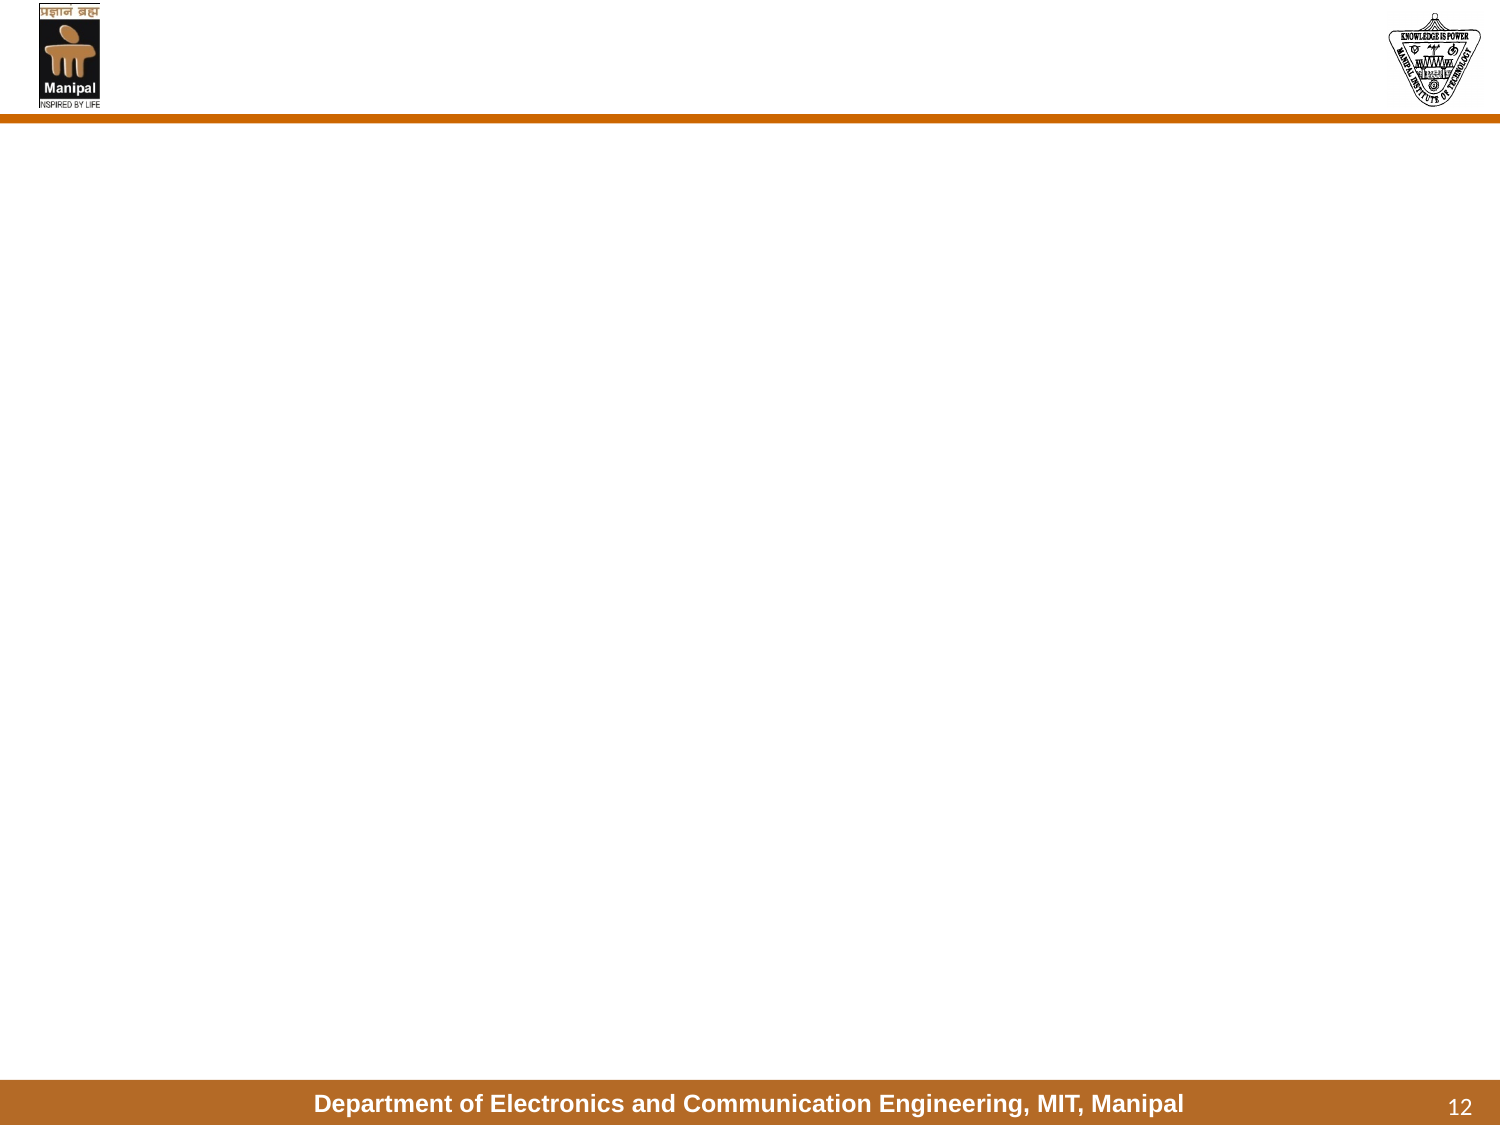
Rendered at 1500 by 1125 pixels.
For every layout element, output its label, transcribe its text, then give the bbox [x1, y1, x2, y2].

slide_number 12 [1137, 1074, 1488, 1125]
picture [39, 3, 100, 108]
